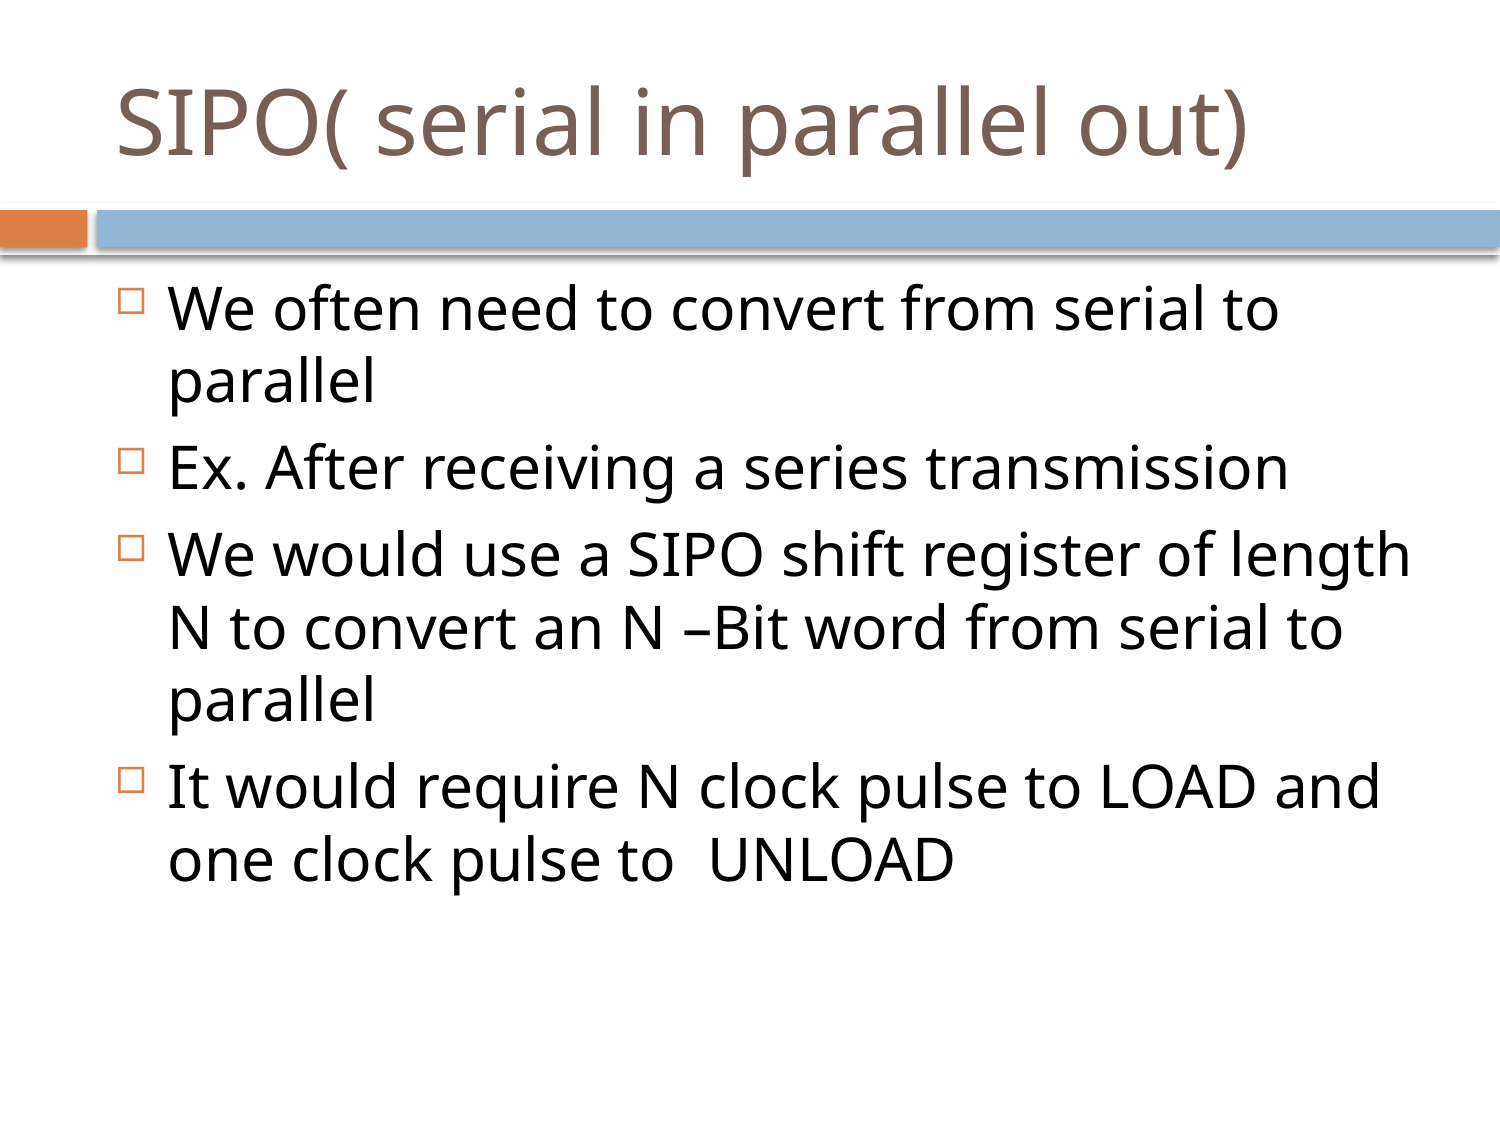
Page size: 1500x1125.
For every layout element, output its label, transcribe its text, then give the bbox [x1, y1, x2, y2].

title SIPO( serial in parallel out) [100, 37, 1438, 200]
list We often need to convert from serial to parallel Ex. After receiving a series transmission We would use a SIPO shift register of length N to convert an N –Bit word from serial to parallel It would require N clock pulse to LOAD and one clock pulse to UNLOAD [100, 262, 1438, 1000]
